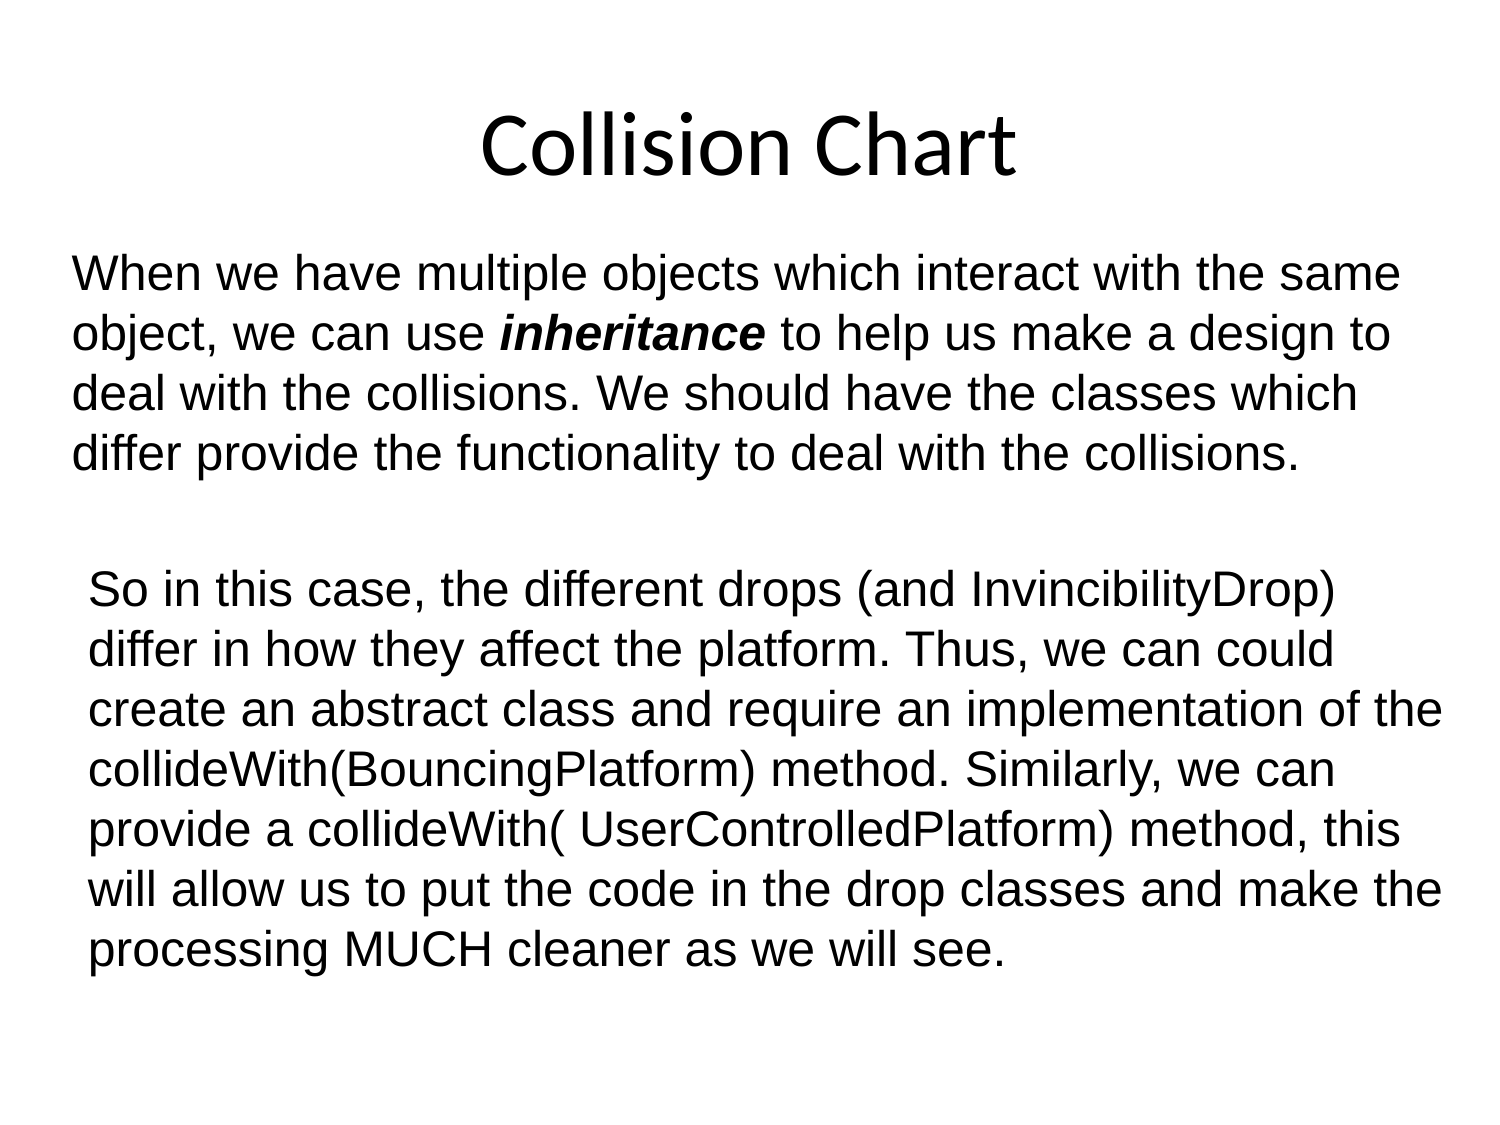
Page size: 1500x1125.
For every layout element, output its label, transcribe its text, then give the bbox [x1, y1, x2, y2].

title Collision Chart [75, 45, 1425, 232]
text_box So in this case, the different drops (and InvincibilityDrop) differ in how they affect the platform. Thus, we can could create an abstract class and require an implementation of the collideWith(BouncingPlatform) method. Similarly, we can provide a collideWith( UserControlledPlatform) method, this will allow us to put the code in the drop classes and make the processing MUCH cleaner as we will see. [73, 548, 1460, 984]
text_box When we have multiple objects which interact with the same object, we can use inheritance to help us make a design to deal with the collisions. We should have the classes which differ provide the functionality to deal with the collisions. [56, 232, 1443, 488]
